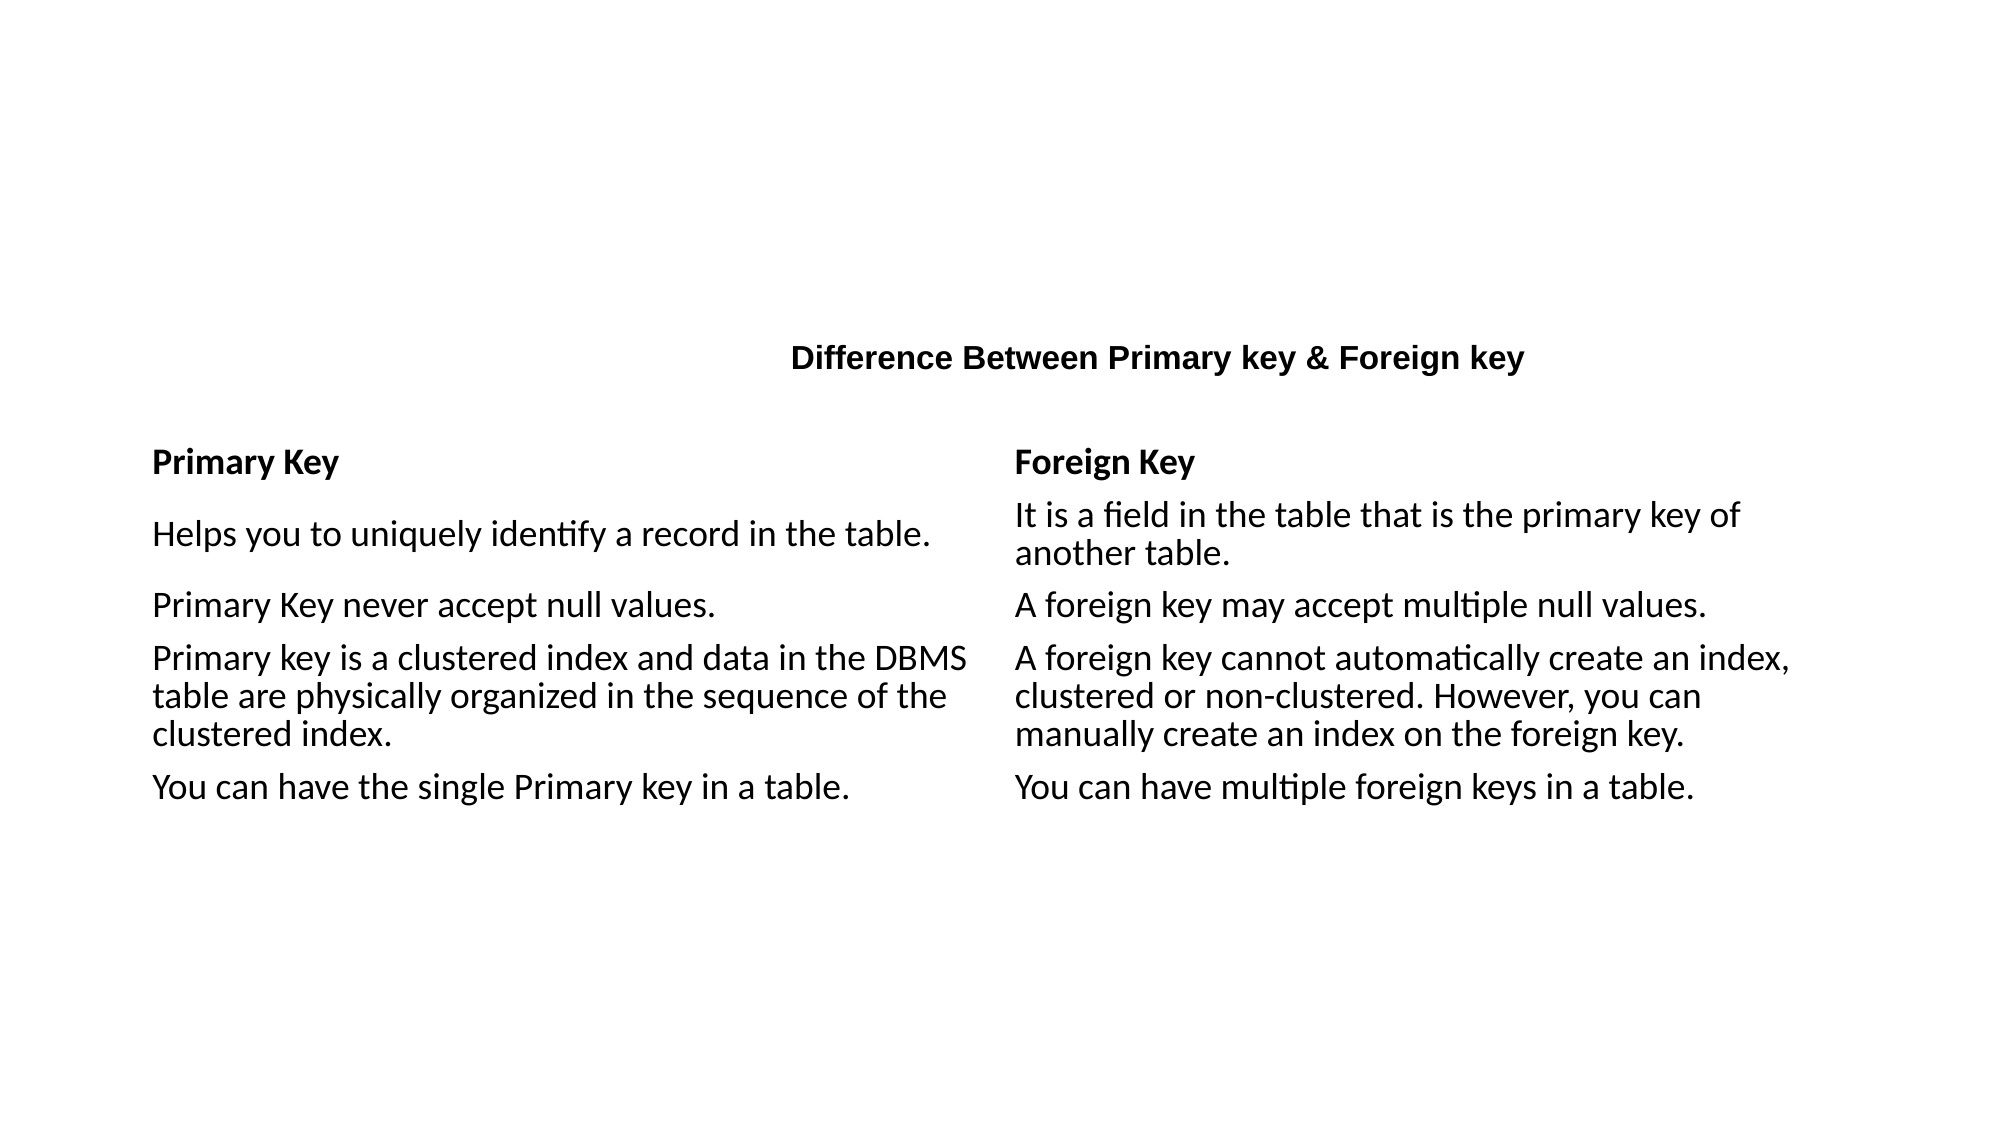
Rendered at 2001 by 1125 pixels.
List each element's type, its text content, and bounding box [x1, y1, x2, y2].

table_header Primary Key [137, 439, 1000, 492]
table_cell A foreign key may accept multiple null values. [1000, 582, 1862, 635]
table_cell Primary Key never accept null values. [137, 582, 1000, 635]
table_cell You can have multiple foreign keys in a table. [1000, 763, 1862, 816]
table_cell Helps you to uniquely identify a record in the table. [137, 492, 1000, 582]
table_header Foreign Key [1000, 439, 1862, 492]
table_cell A foreign key cannot automatically create an index, clustered or non-clustered. However, you can manually create an index on the foreign key. [1000, 635, 1862, 763]
table_cell You can have the single Primary key in a table. [137, 763, 1000, 816]
table_cell It is a field in the table that is the primary key of another table. [1000, 492, 1862, 582]
text_box Difference Between Primary key & Foreign key [775, 328, 1542, 429]
table_cell Primary key is a clustered index and data in the DBMS table are physically organized in the sequence of the clustered index. [137, 635, 1000, 763]
